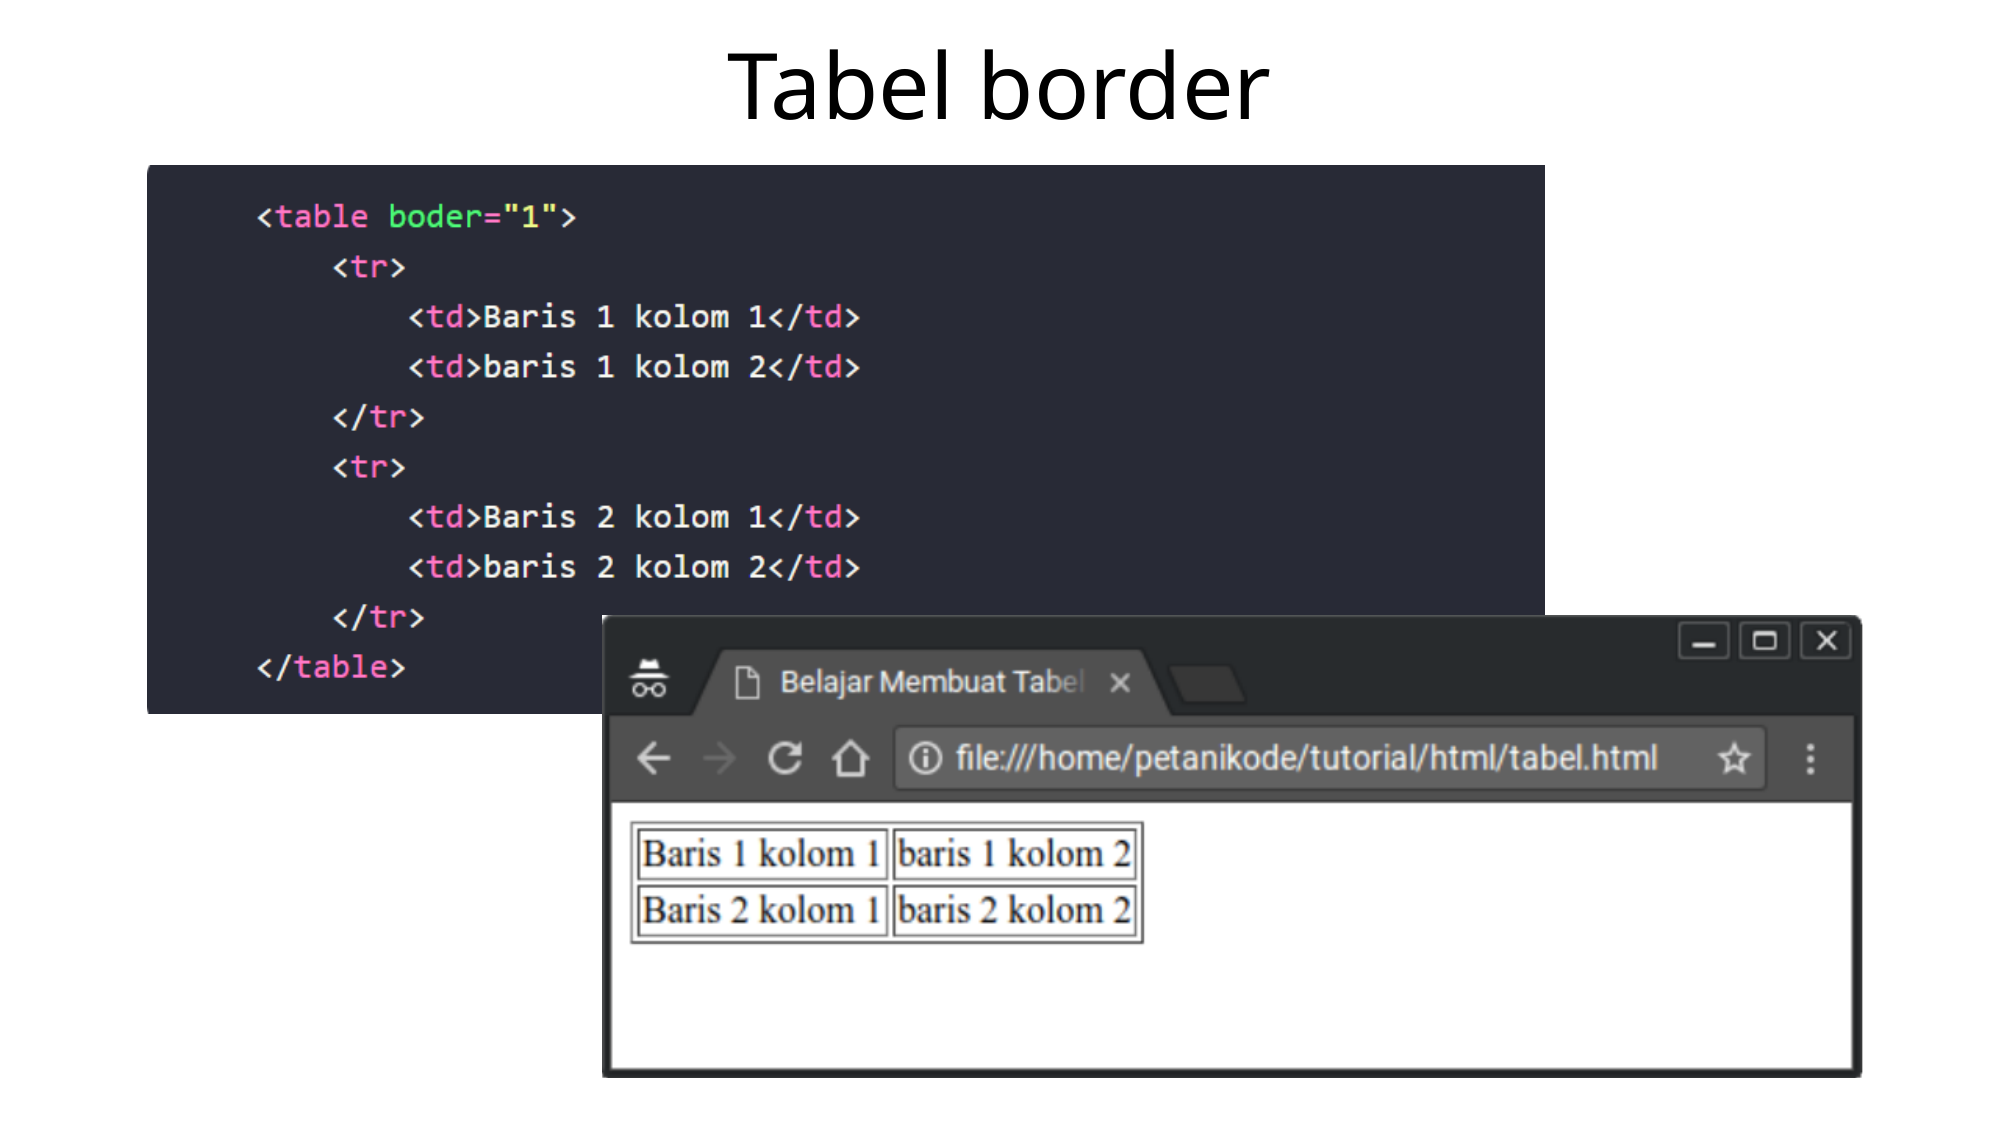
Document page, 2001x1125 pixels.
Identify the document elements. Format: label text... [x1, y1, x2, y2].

picture [147, 165, 1863, 1078]
title Tabel border [137, 0, 1863, 199]
